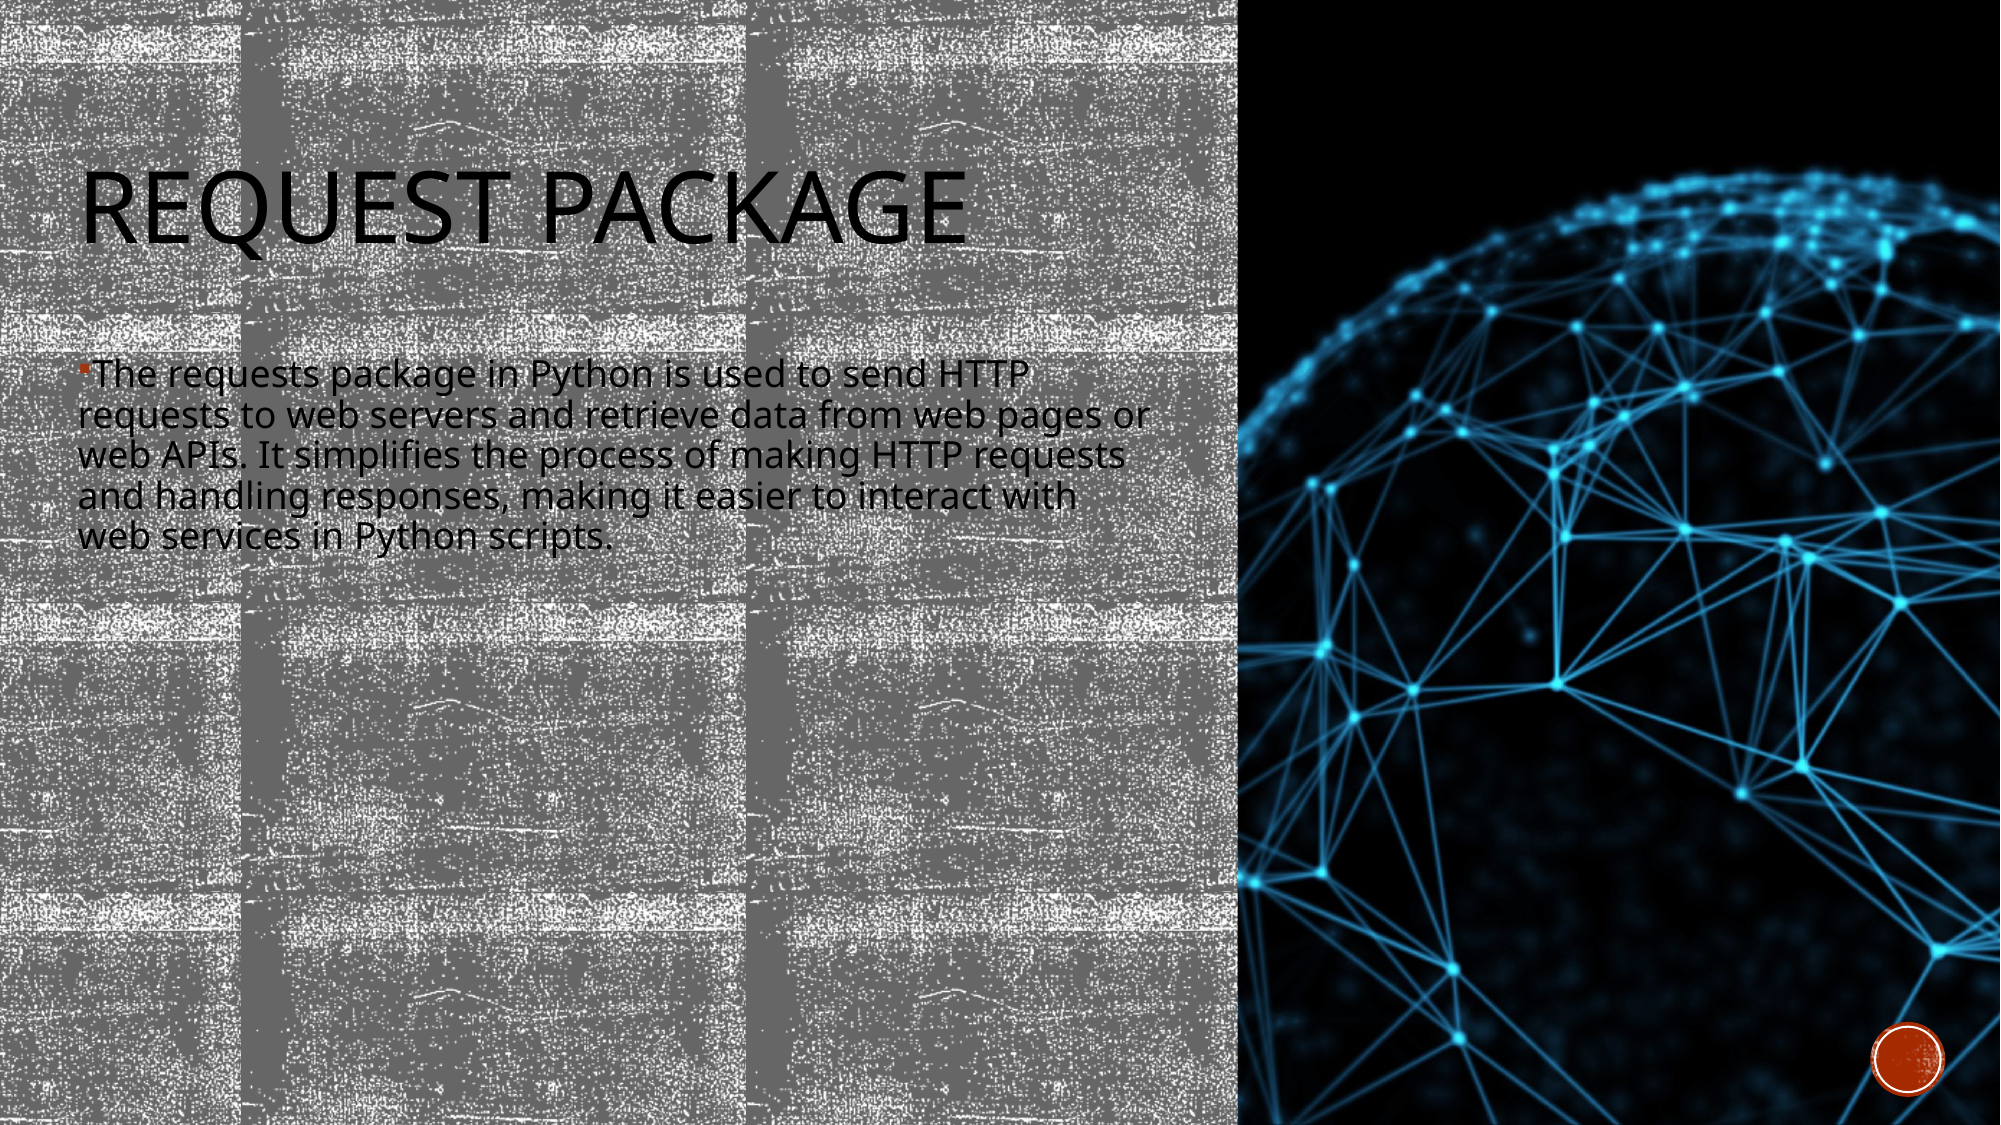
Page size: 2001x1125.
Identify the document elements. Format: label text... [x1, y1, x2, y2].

text_box [0, 0, 1237, 1125]
text_box The requests package in Python is used to send HTTP requests to web servers and retrieve data from web pages or web APIs. It simplifies the process of making HTTP requests and handling responses, making it easier to interact with web services in Python scripts. [62, 347, 1169, 1013]
title Request package [62, 79, 1169, 344]
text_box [1873, 1025, 1943, 1095]
picture [1237, 0, 2000, 1125]
